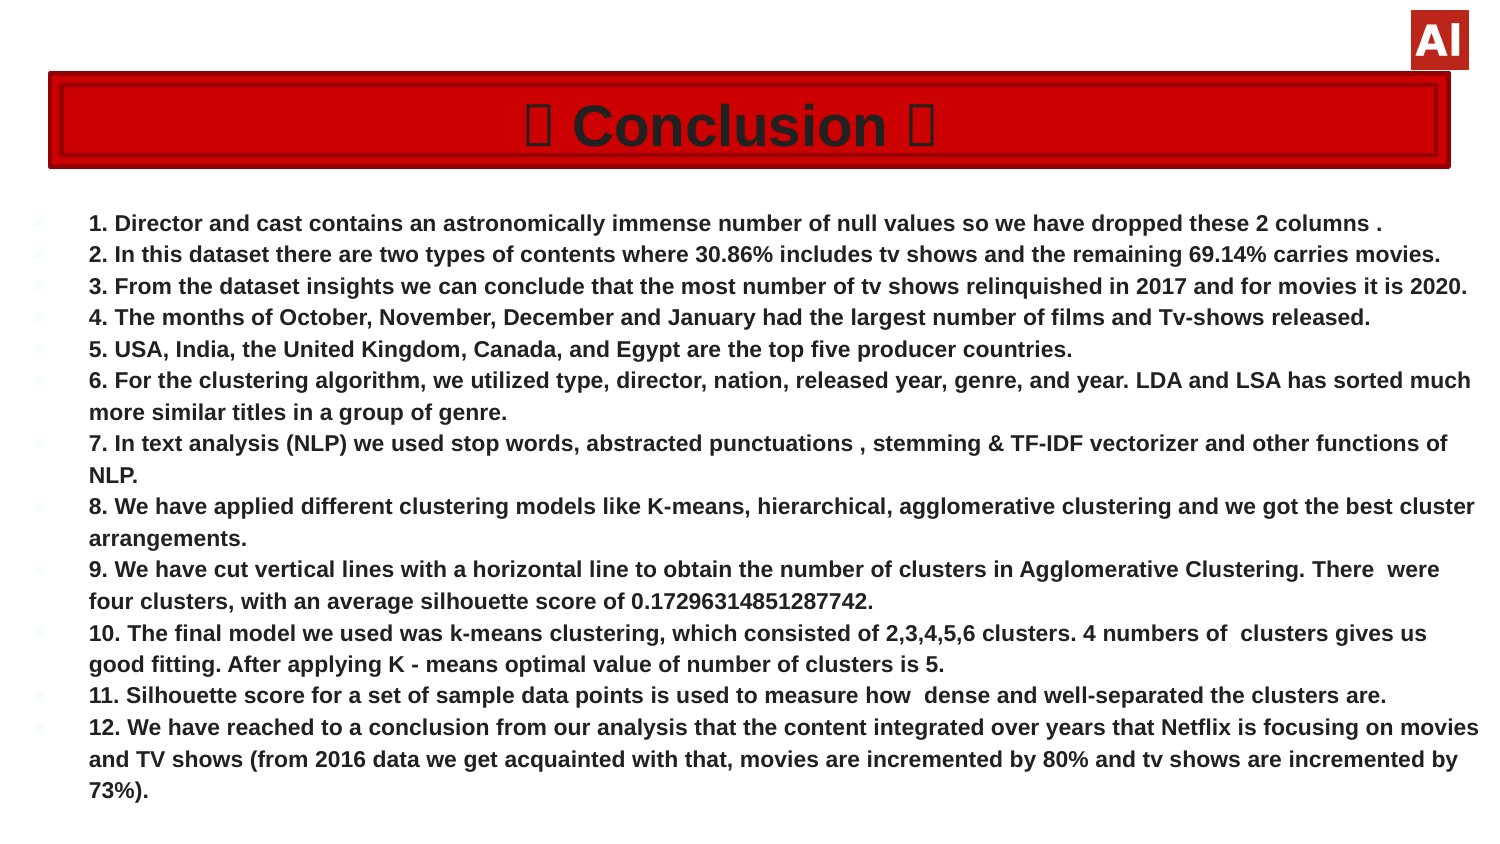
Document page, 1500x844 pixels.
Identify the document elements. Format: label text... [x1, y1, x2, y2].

text_box [48, 71, 1450, 169]
title  Conclusion  [64, 87, 1434, 153]
picture [1411, 10, 1469, 70]
list 1. Director and cast contains an astronomically immense number of null values so we have dropped these 2 columns . 2. In this dataset there are two types of contents where 30.86% includes tv shows and the remaining 69.14% carries movies. 3. From the dataset insights we can conclude that the most number of tv shows relinquished in 2017 and for movies it is 2020. 4. The months of October, November, December and January had the largest number of films and Tv-shows released. 5. USA, India, the United Kingdom, Canada, and Egypt are the top five producer countries. 6. For the clustering algorithm, we utilized type, director, nation, released year, genre, and year. LDA and LSA has sorted much more similar titles in a group of genre. 7. In text analysis (NLP) we used stop words, abstracted punctuations , stemming & TF-IDF vectorizer and other functions of NLP. 8. We have applied different clustering models like K-means, hierarchical, agglomerative clustering and we got the best cluster arrangements. 9. We have cut vertical lines with a horizontal line to obtain the number of clusters in Agglomerative Clustering. There were four clusters, with an average silhouette score of 0.17296314851287742. 10. The final model we used was k-means clustering, which consisted of 2,3,4,5,6 clusters. 4 numbers of clusters gives us good fitting. After applying K - means optimal value of number of clusters is 5. 11. Silhouette score for a set of sample data points is used to measure how dense and well-separated the clusters are. 12. We have reached to a conclusion from our analysis that the content integrated over years that Netﬂix is focusing on movies and TV shows (from 2016 data we get acquainted with that, movies are incremented by 80% and tv shows are incremented by 73%). [0, 189, 1500, 844]
